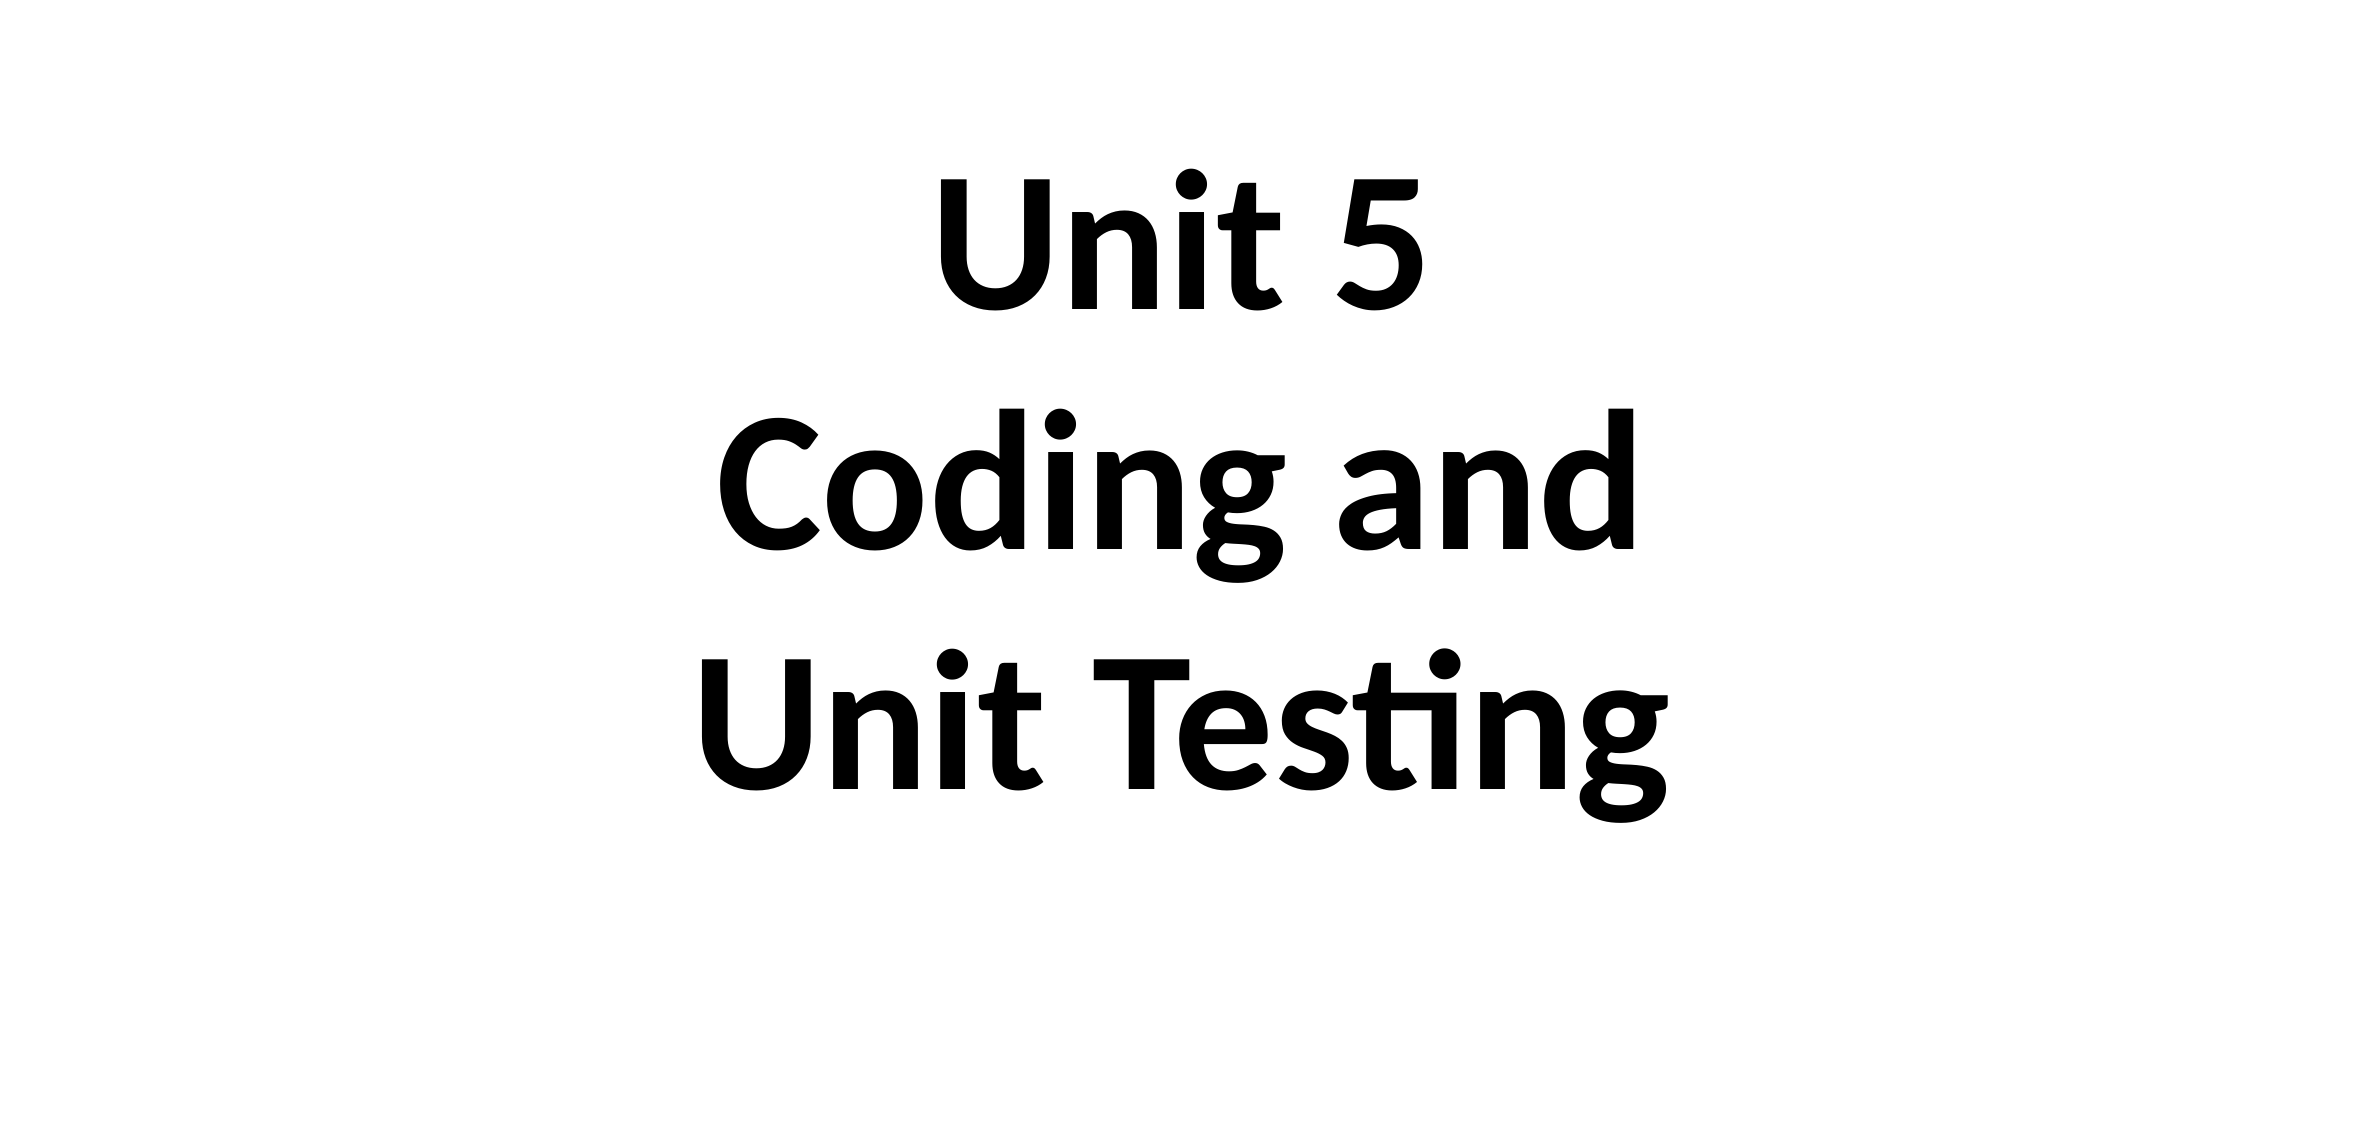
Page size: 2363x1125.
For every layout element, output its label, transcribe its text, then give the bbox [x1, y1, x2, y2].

title Unit 5 Coding and Unit Testing [177, 349, 2186, 591]
